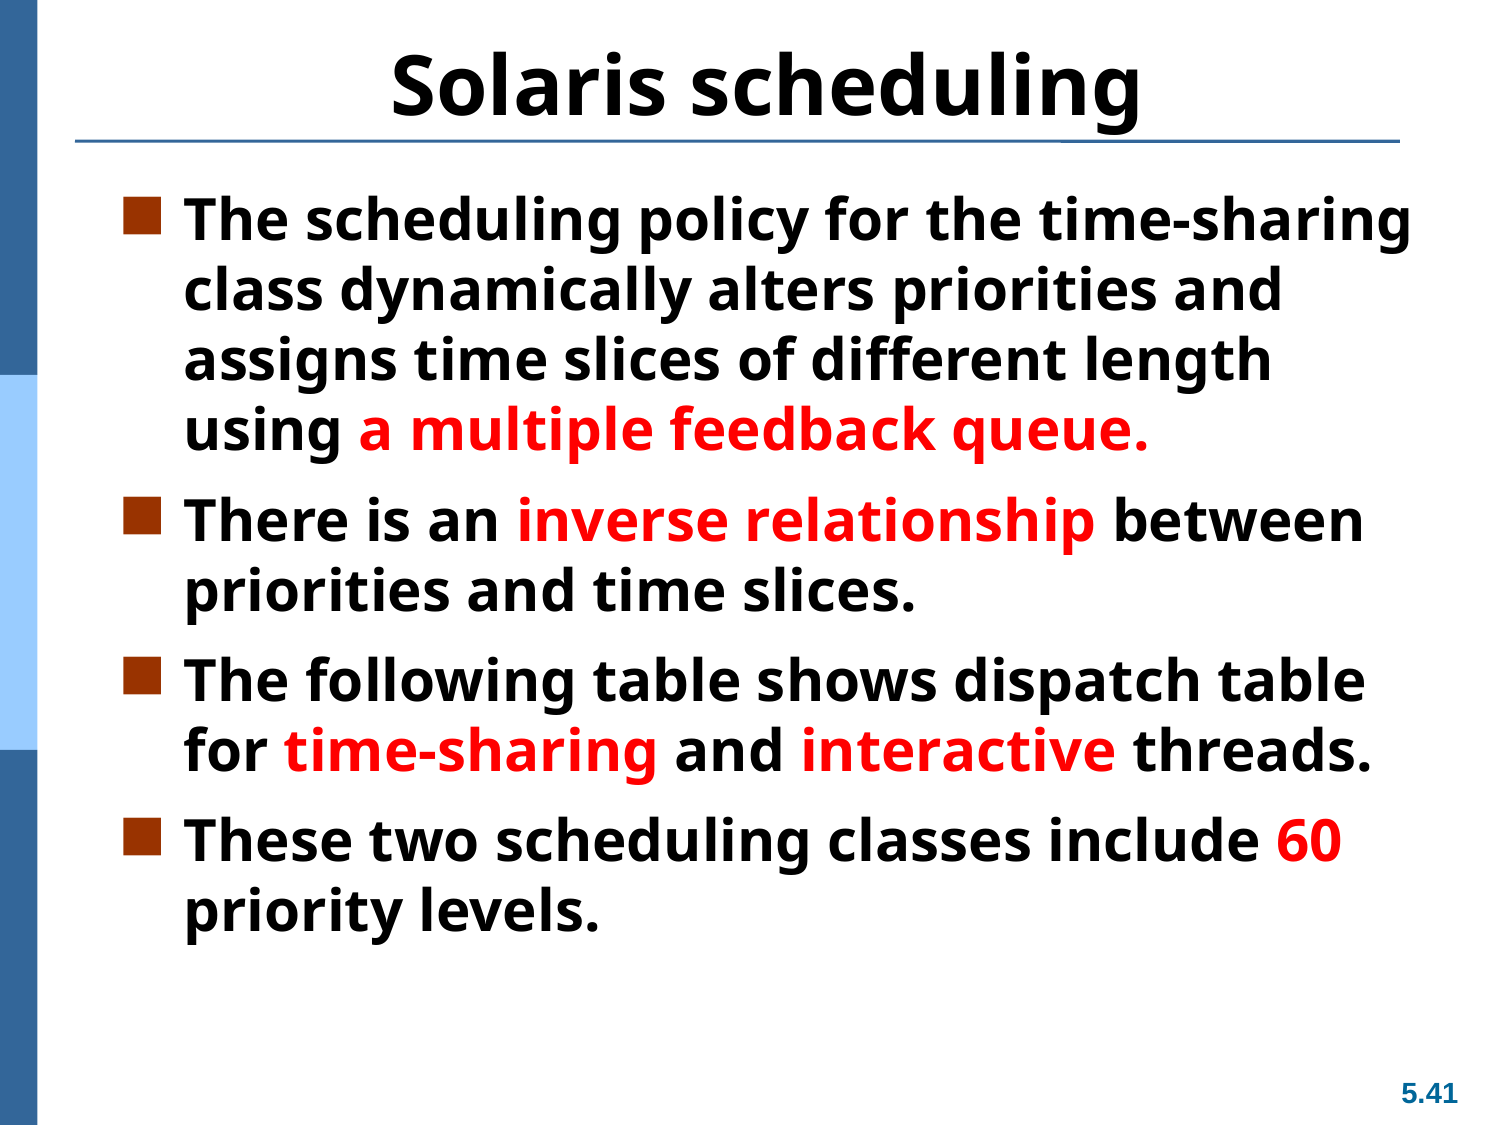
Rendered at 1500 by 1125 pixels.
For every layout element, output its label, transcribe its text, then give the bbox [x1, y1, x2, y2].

title Solaris scheduling [92, 45, 1443, 141]
list The scheduling policy for the time-sharing class dynamically alters priorities and assigns time slices of different length using a multiple feedback queue. There is an inverse relationship between priorities and time slices. The following table shows dispatch table for time-sharing and interactive threads. These two scheduling classes include 60 priority levels. [112, 174, 1439, 756]
